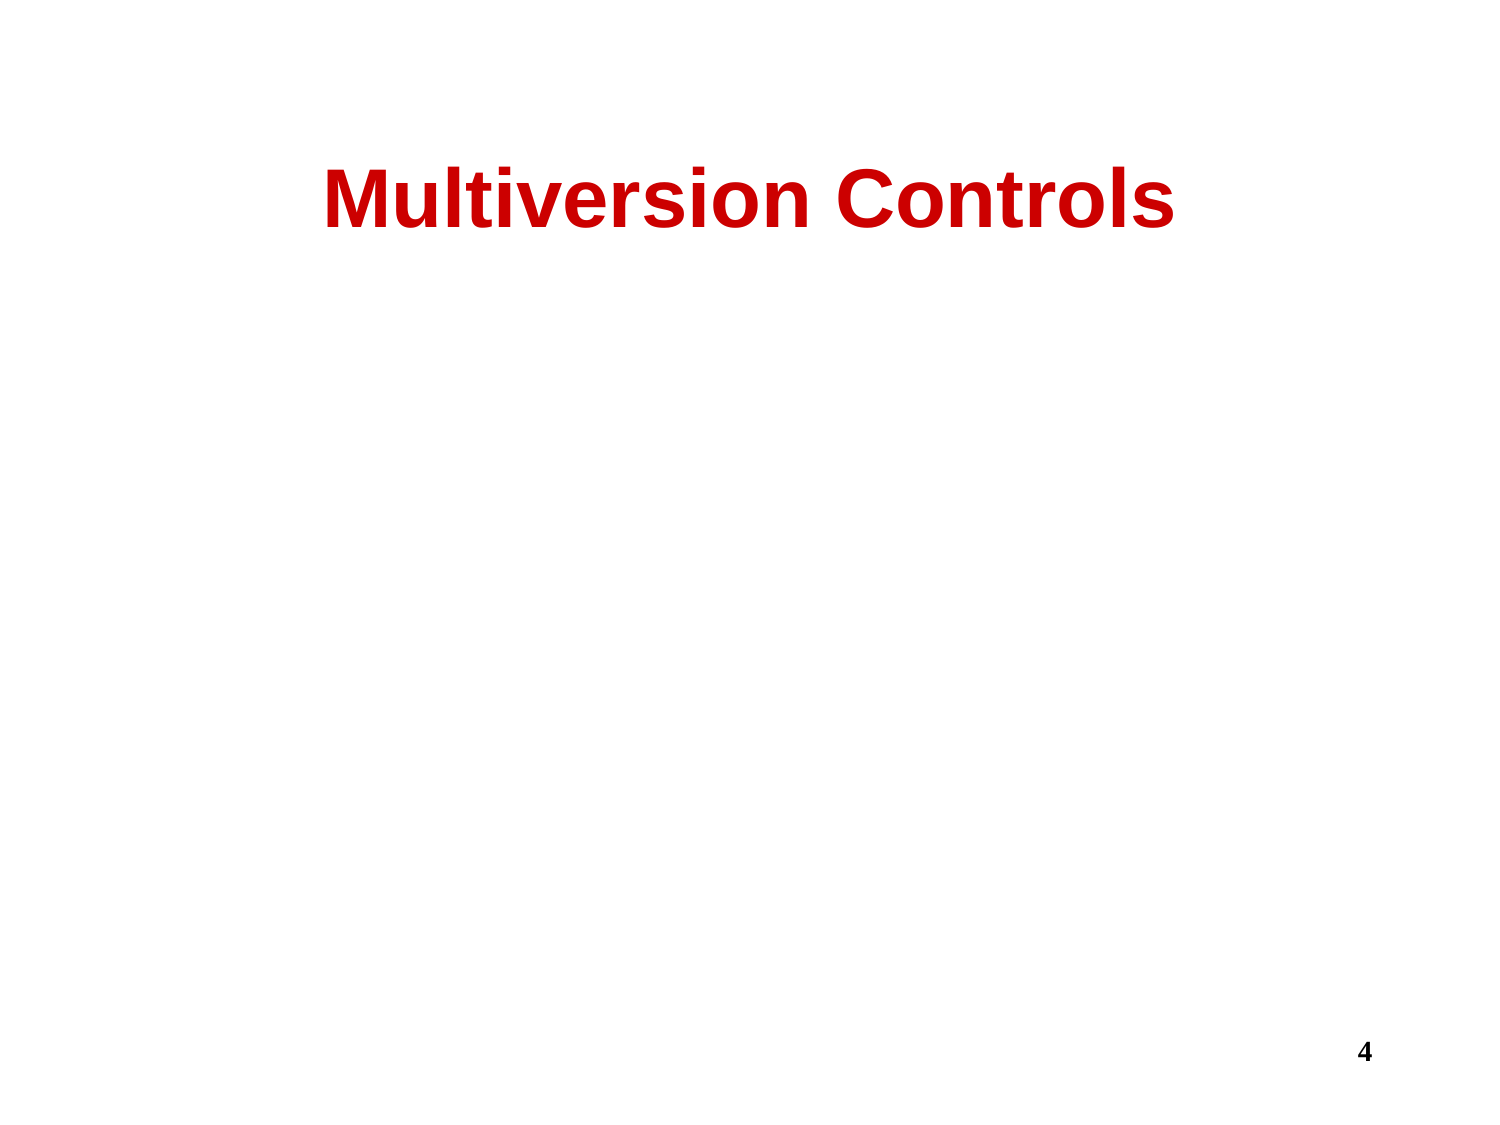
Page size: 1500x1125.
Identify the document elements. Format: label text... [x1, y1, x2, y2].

title Multiversion Controls [112, 99, 1388, 288]
text_box [1074, 1024, 1388, 1100]
